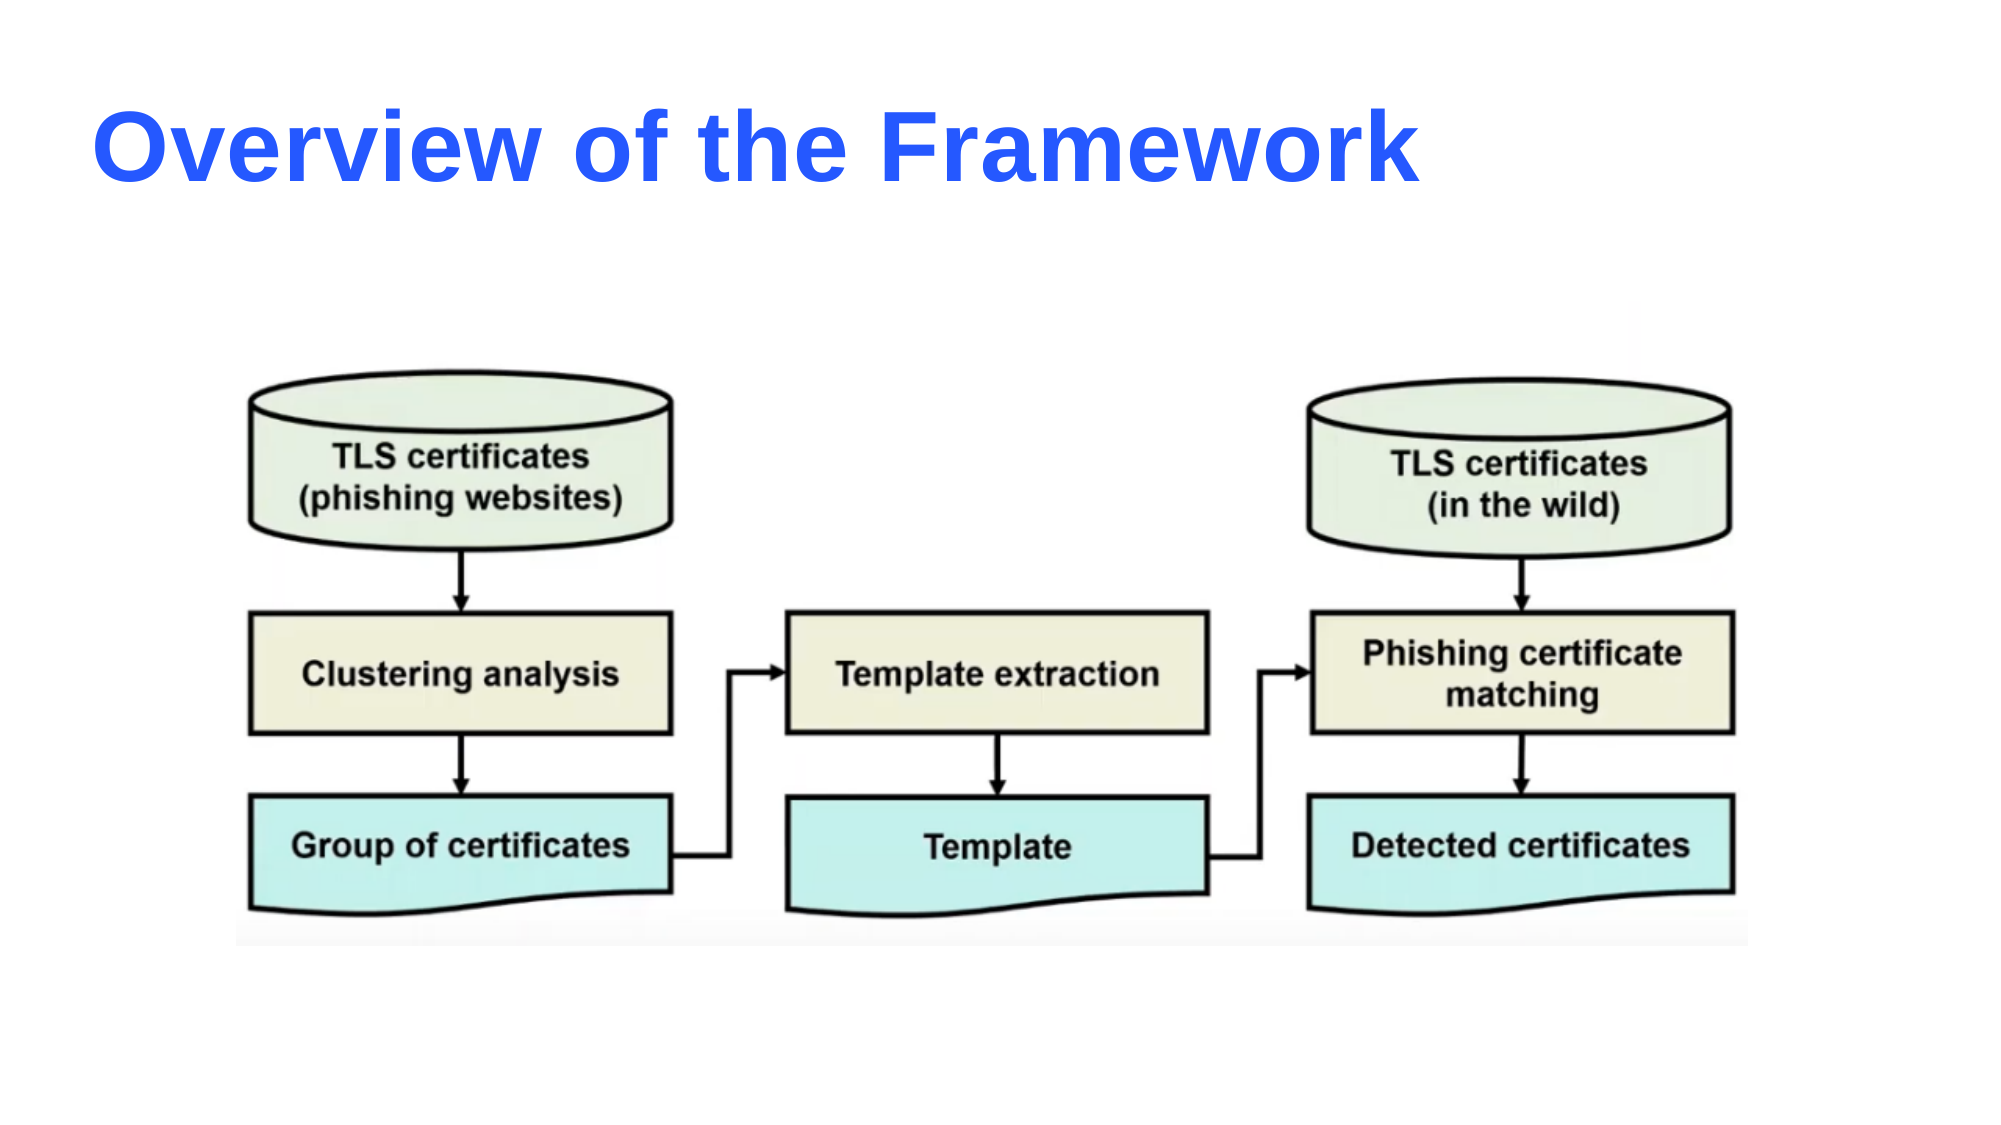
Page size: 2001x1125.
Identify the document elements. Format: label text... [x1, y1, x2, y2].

picture [236, 301, 1748, 946]
text_box Overview of the Framework [76, 73, 1793, 209]
